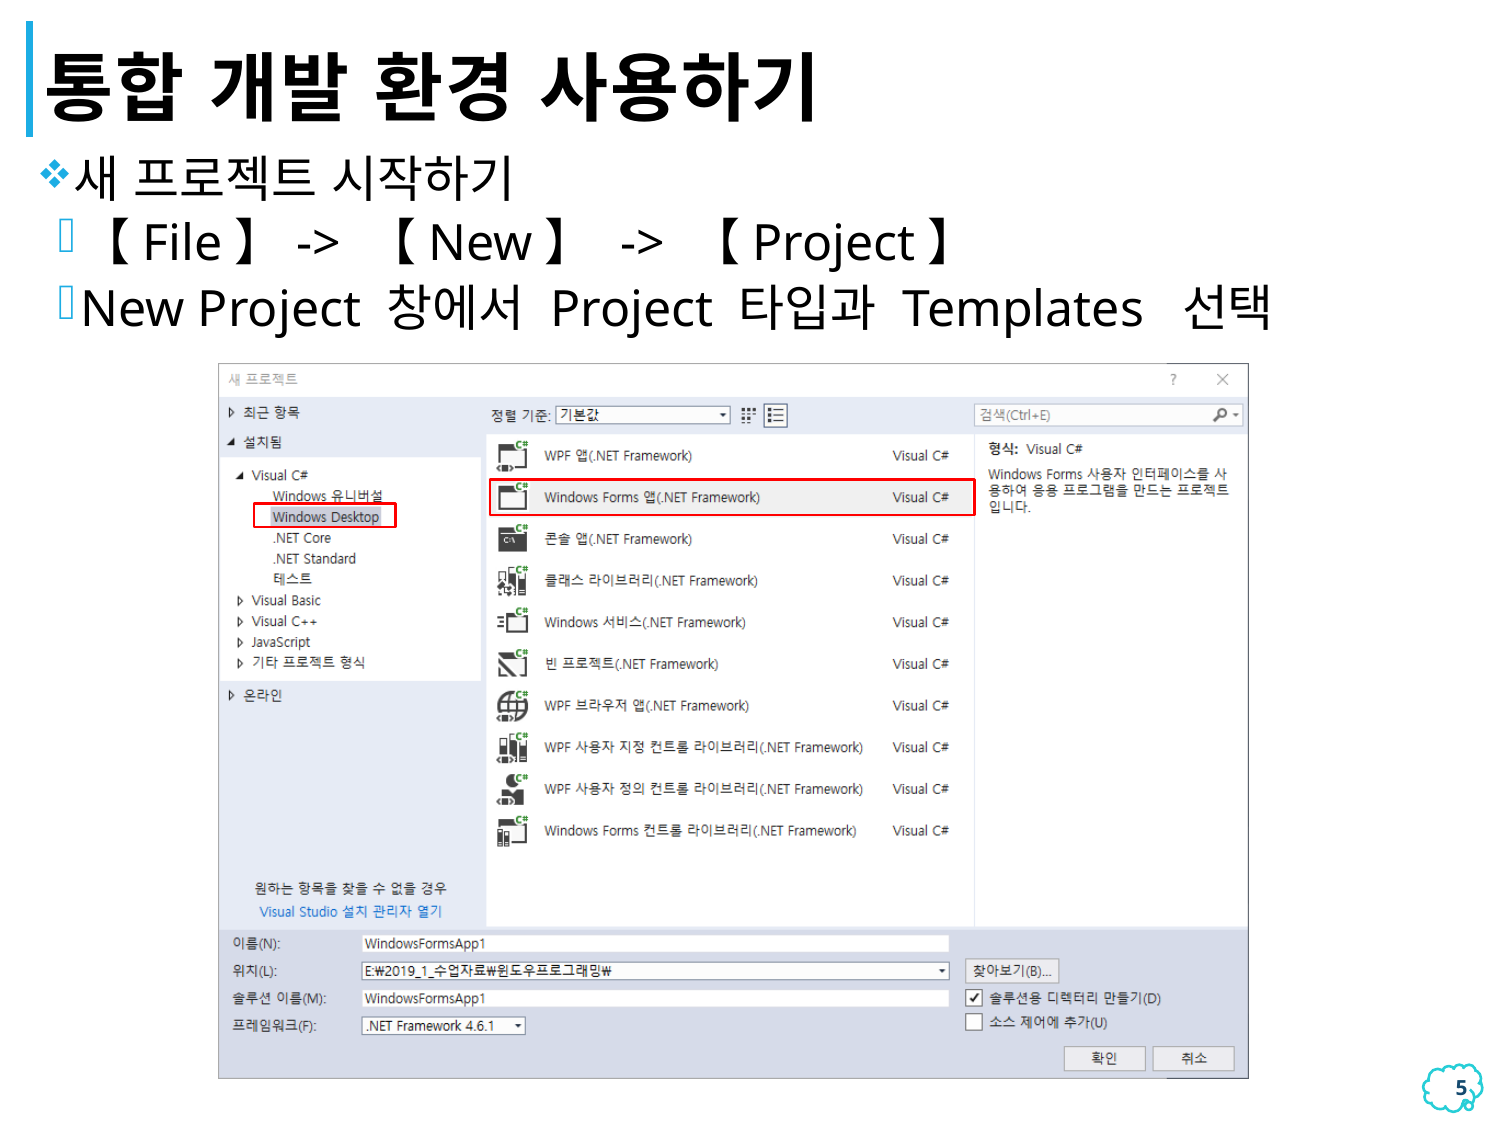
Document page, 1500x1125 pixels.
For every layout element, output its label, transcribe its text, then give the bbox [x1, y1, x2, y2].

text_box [218, 363, 1250, 1079]
title 통합 개발 환경 사용하기 [29, 21, 1226, 138]
slide_number 4 [1387, 1063, 1483, 1114]
list 새 프로젝트 시작하기 【File】-> 【New】 -> 【Project】 New Project 창에서 Project 타입과 Templates 선택 [29, 147, 1471, 1069]
